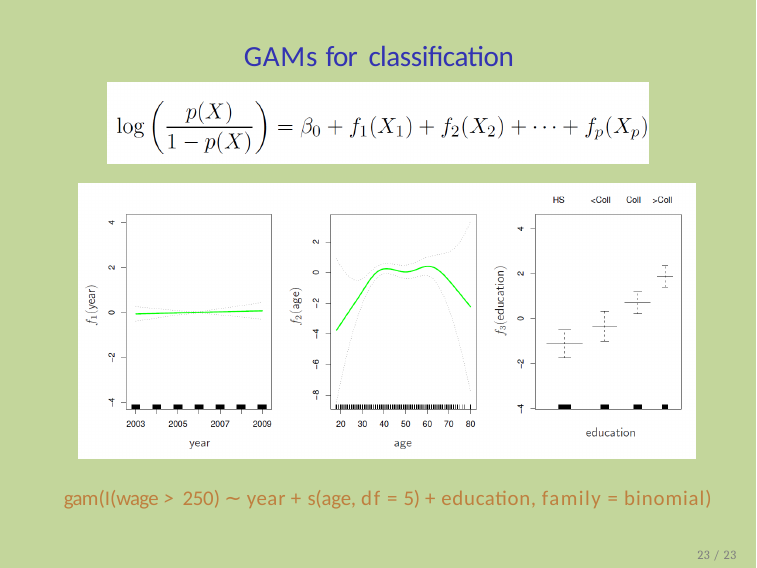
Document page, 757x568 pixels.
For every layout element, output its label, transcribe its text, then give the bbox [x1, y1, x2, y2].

picture [77, 183, 696, 460]
picture [107, 82, 649, 164]
title GAMs for classification [226, 34, 530, 80]
text_box gam(I(wage > 250) ∼ year + s(age, df = 5) + education, family = binomial) [57, 482, 716, 510]
text_box 23 / 23 [695, 548, 743, 563]
